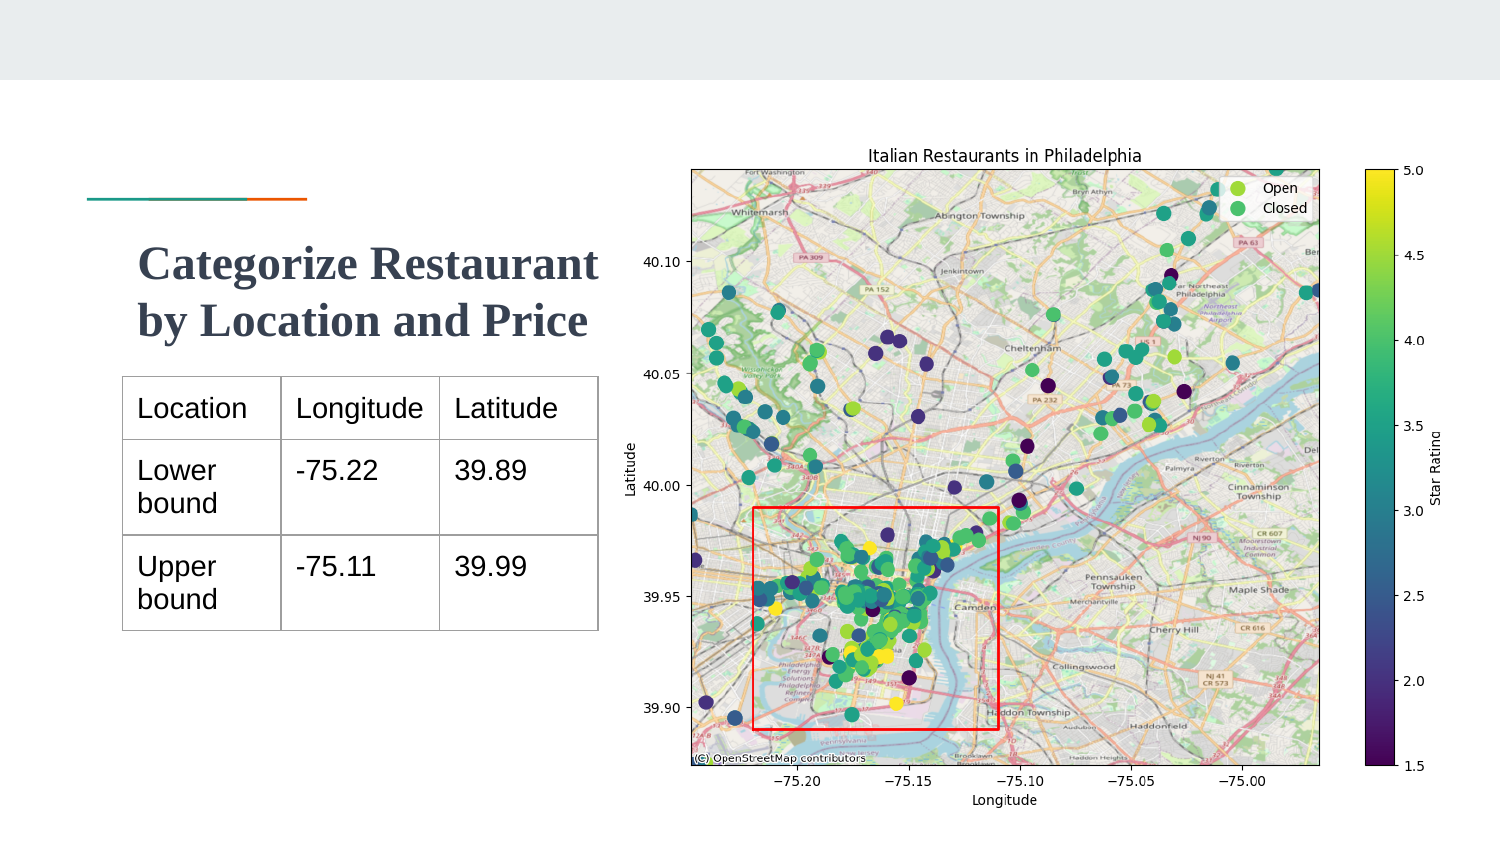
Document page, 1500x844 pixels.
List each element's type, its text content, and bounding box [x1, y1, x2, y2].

table_cell Upper bound [123, 536, 280, 630]
table_header Longitude [282, 377, 439, 439]
text_box Categorize Restaurant by Location and Price [122, 216, 597, 311]
picture [602, 138, 1441, 816]
table_cell Lower bound [123, 440, 280, 534]
table_cell 39.99 [440, 536, 597, 630]
table_header Location [123, 377, 280, 439]
table_cell -75.11 [282, 536, 439, 630]
table_cell -75.22 [282, 440, 439, 534]
table_cell 39.89 [440, 440, 597, 534]
table_header Latitude [440, 377, 597, 439]
